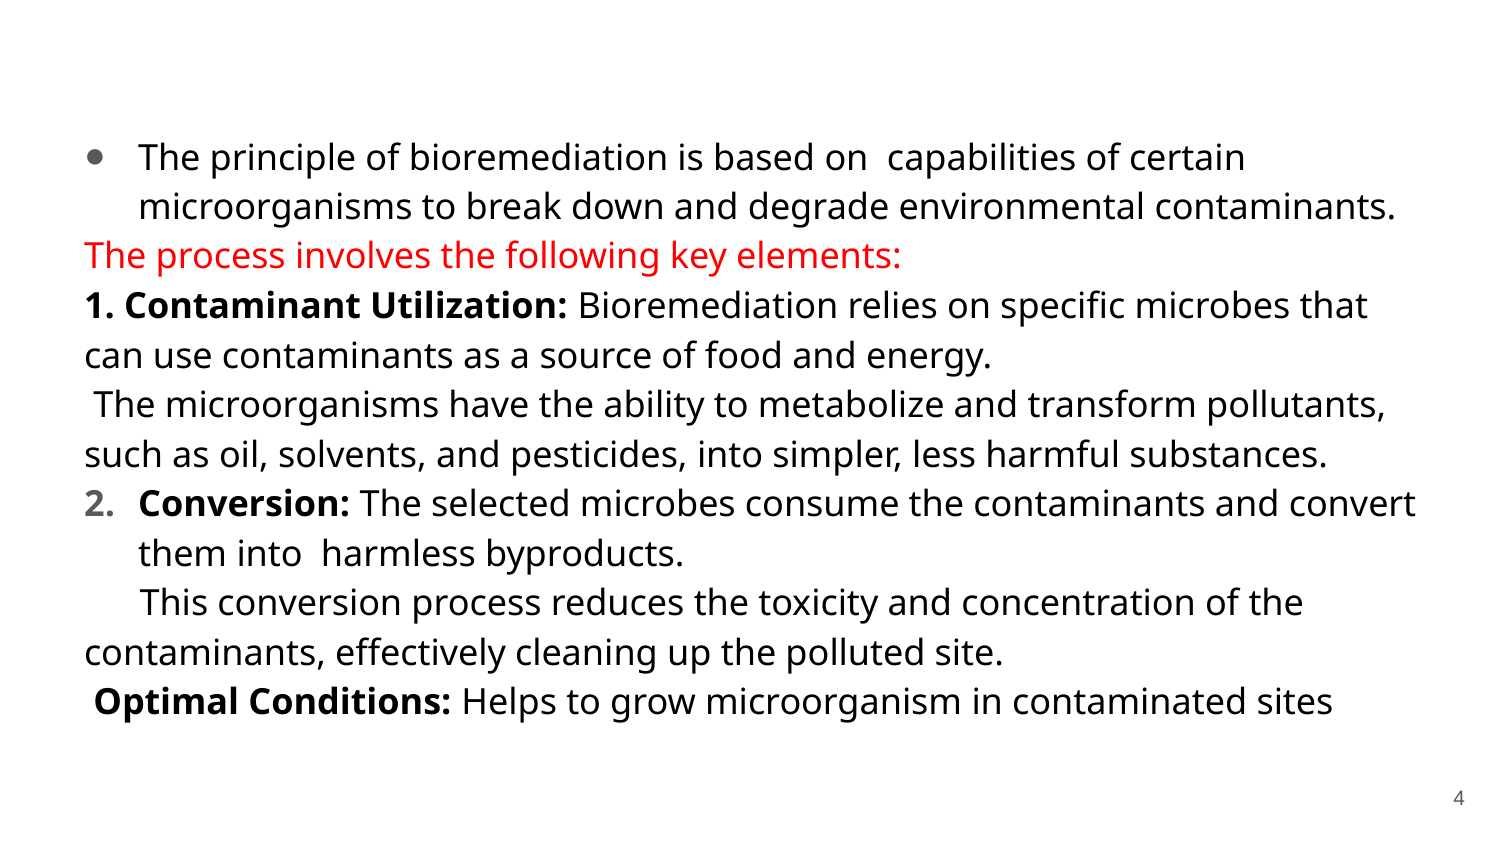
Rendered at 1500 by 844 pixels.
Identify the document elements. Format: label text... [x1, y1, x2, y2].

list The principle of bioremediation is based on capabilities of certain microorganisms to break down and degrade environmental contaminants. The process involves the following key elements: 1. Contaminant Utilization: Bioremediation relies on specific microbes that can use contaminants as a source of food and energy. The microorganisms have the ability to metabolize and transform pollutants, such as oil, solvents, and pesticides, into simpler, less harmful substances. Conversion: The selected microbes consume the contaminants and convert them into harmless byproducts. This conversion process reduces the toxicity and concentration of the contaminants, effectively cleaning up the polluted site. Optimal Conditions: Helps to grow microorganism in contaminated sites [51, 112, 1449, 750]
slide_number 4 [1389, 764, 1480, 830]
